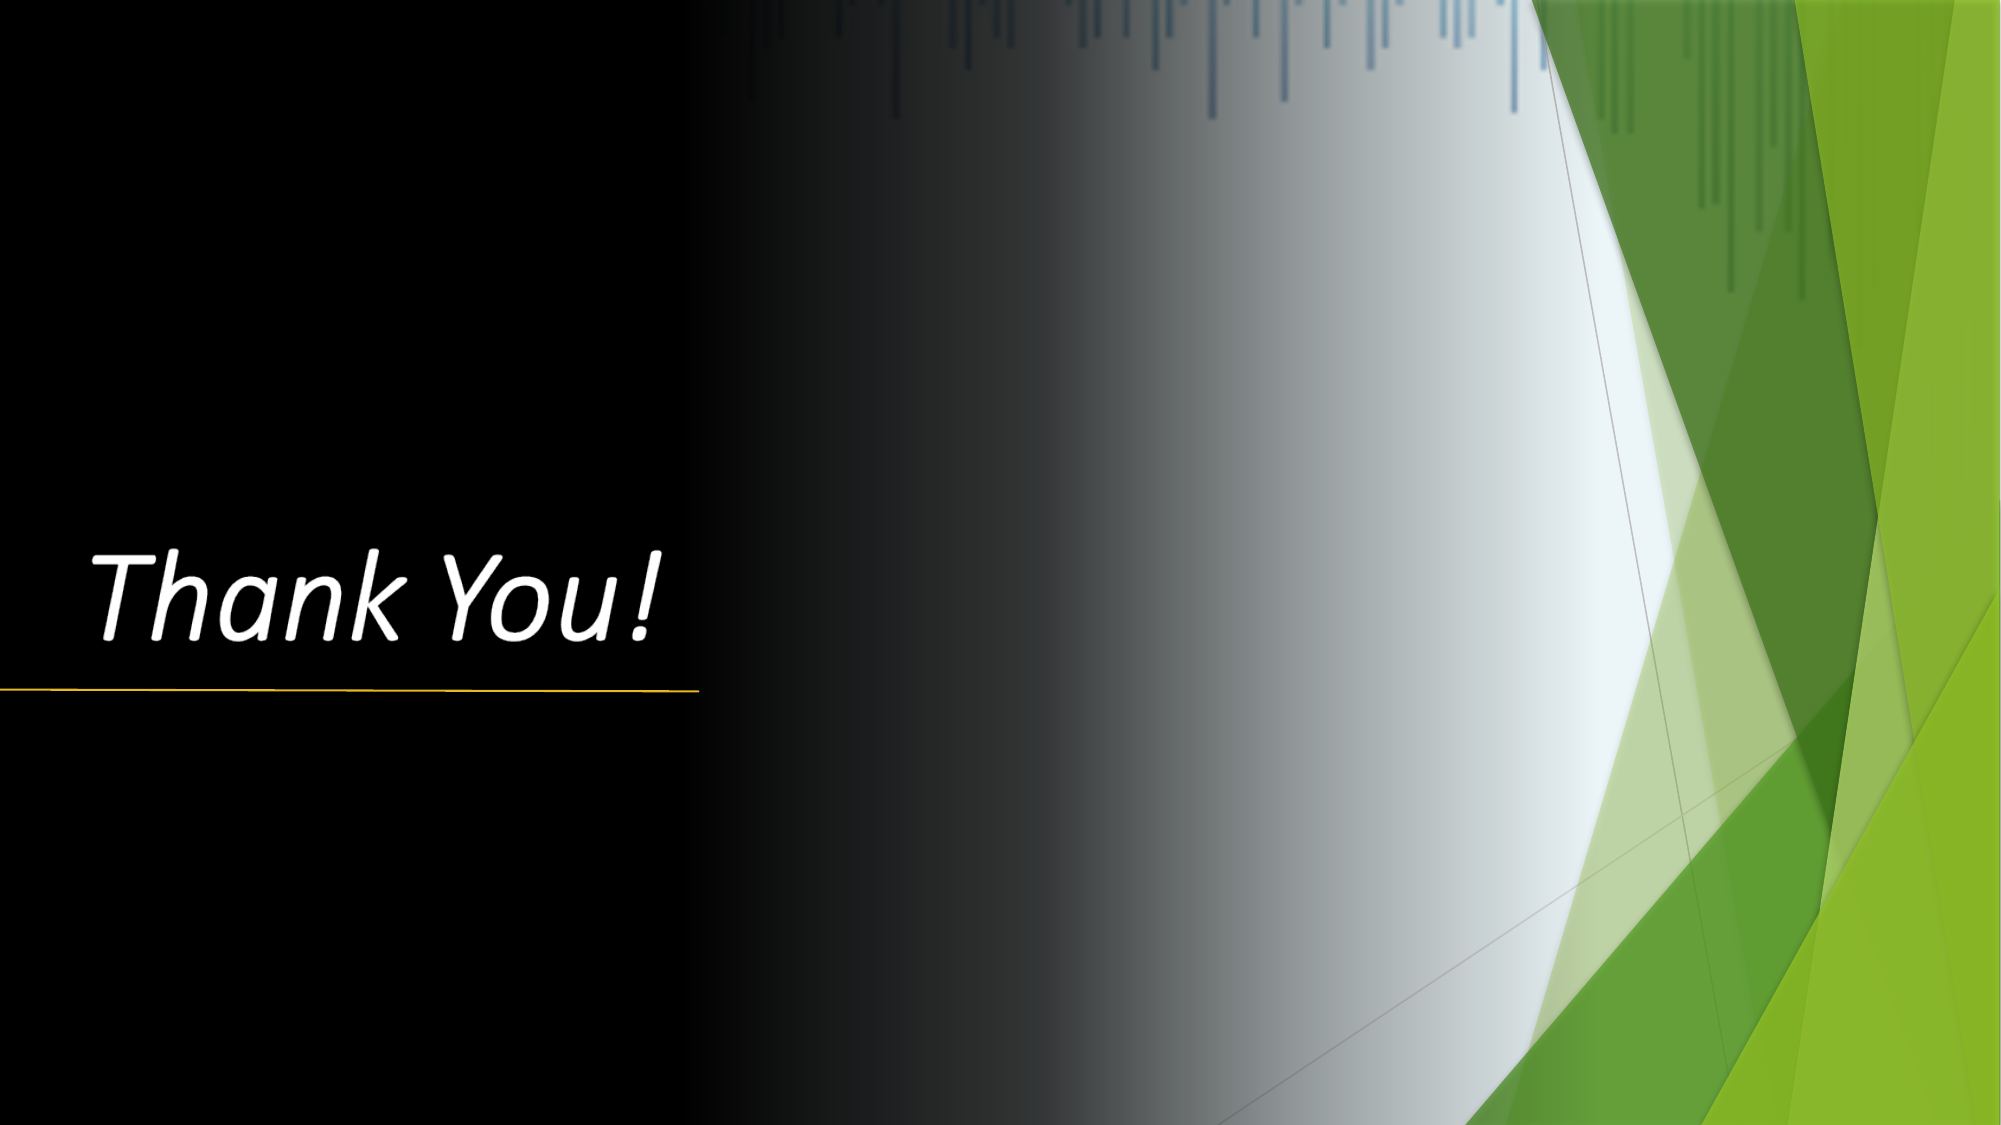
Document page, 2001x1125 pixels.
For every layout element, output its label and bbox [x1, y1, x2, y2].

picture [0, 0, 1674, 1125]
